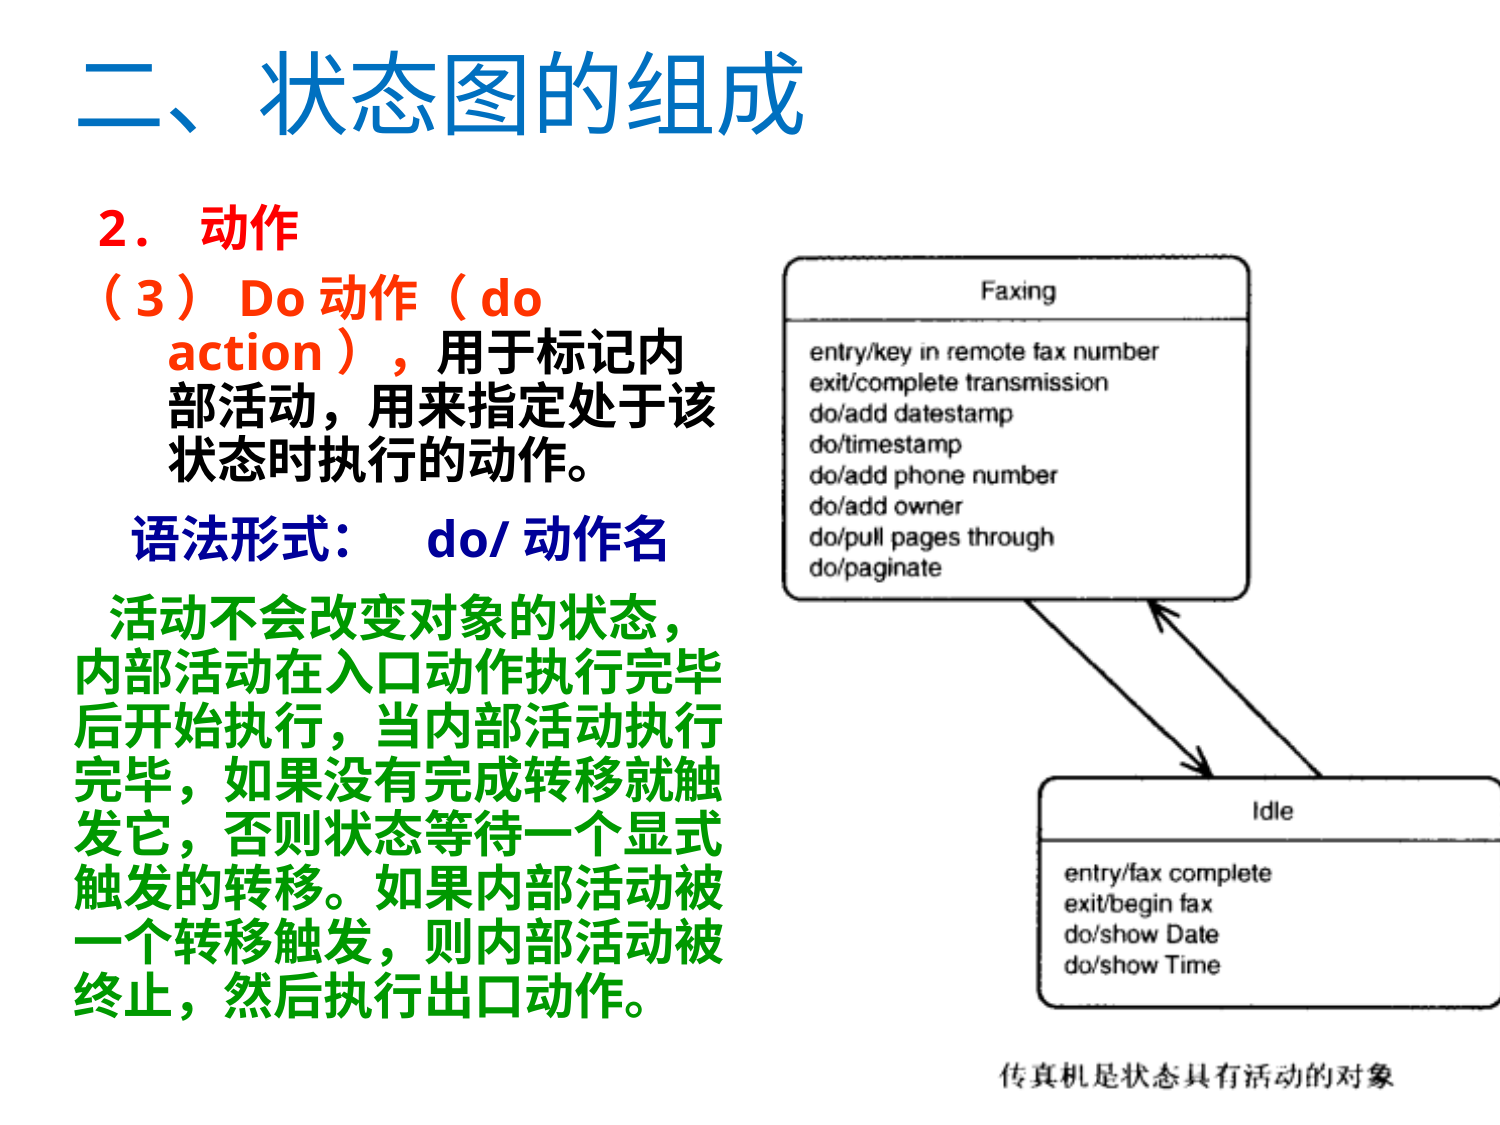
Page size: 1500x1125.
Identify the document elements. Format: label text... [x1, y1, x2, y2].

text_box 二、状态图的组成 [58, 40, 1334, 157]
picture [770, 238, 1500, 1125]
list （3）Do动作（do action），用于标记内部活动，用来指定处于该状态时执行的动作。 语法形式： do/动作名 活动不会改变对象的状态，内部活动在入口动作执行完毕后开始执行，当内部活动执行完毕，如果没有完成转移就触发它，否则状态等待一个显式触发的转移。如果内部活动被一个转移触发，则内部活动被终止，然后执行出口动作。 [58, 266, 750, 967]
text_box 2. 动作 [83, 188, 1123, 258]
